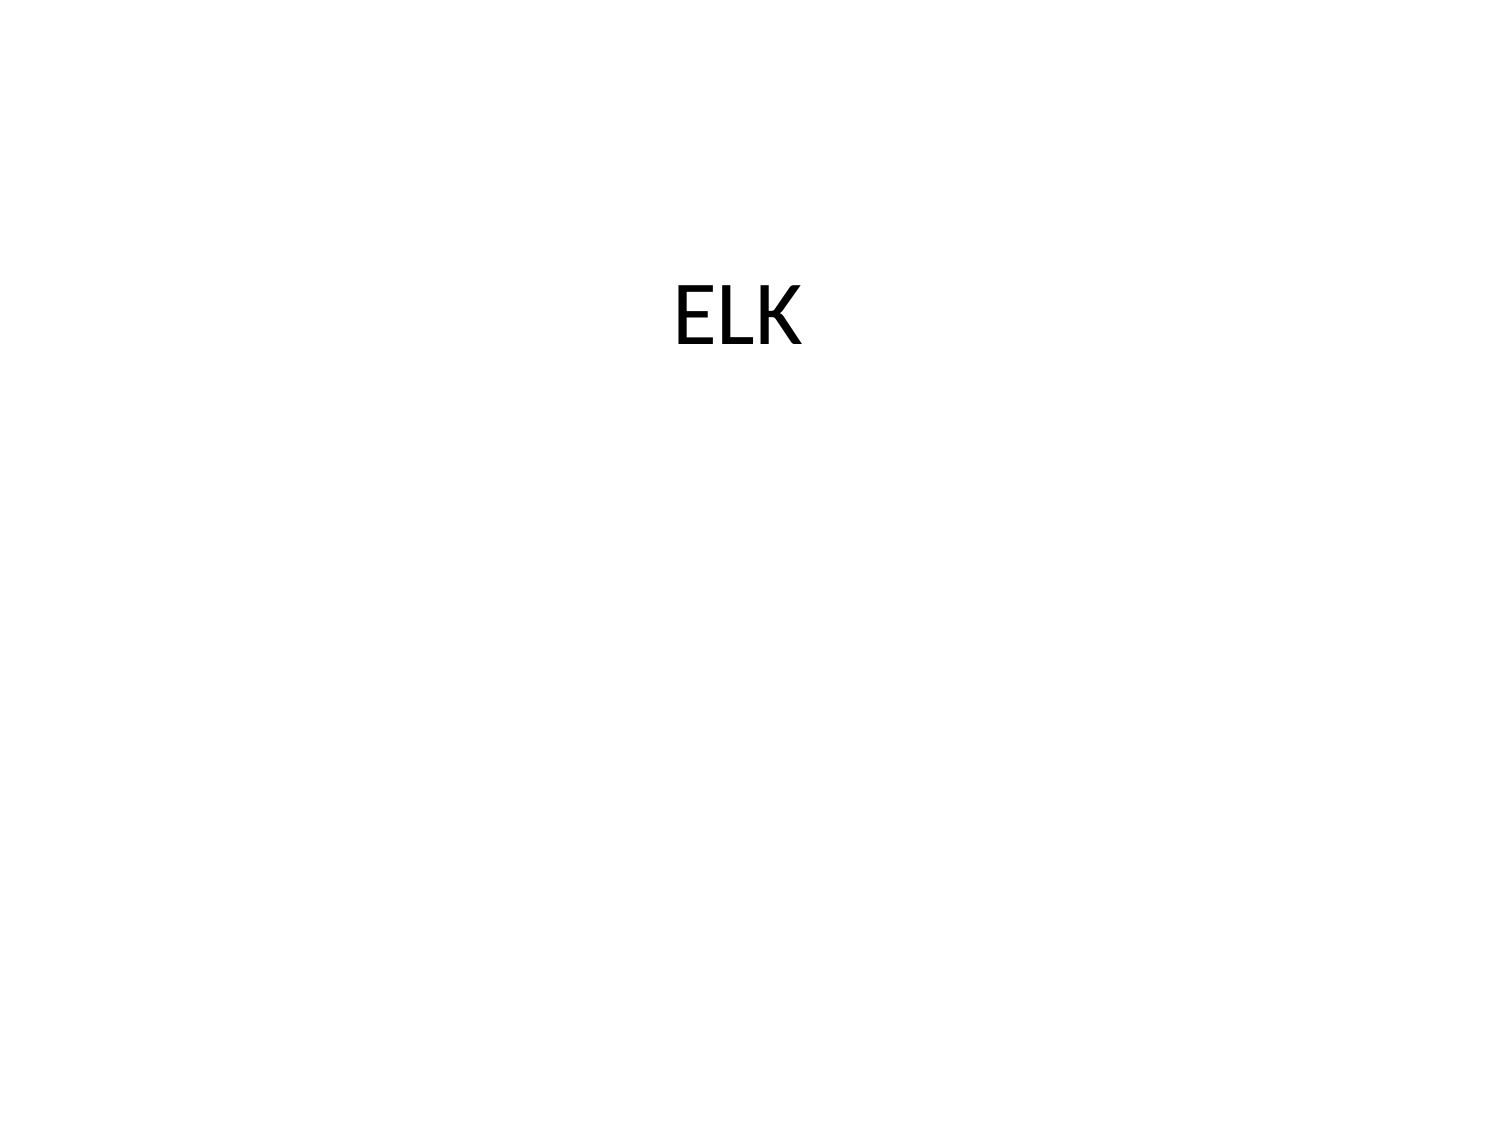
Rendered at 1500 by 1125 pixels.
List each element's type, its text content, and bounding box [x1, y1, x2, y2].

title ELK [99, 187, 1375, 429]
